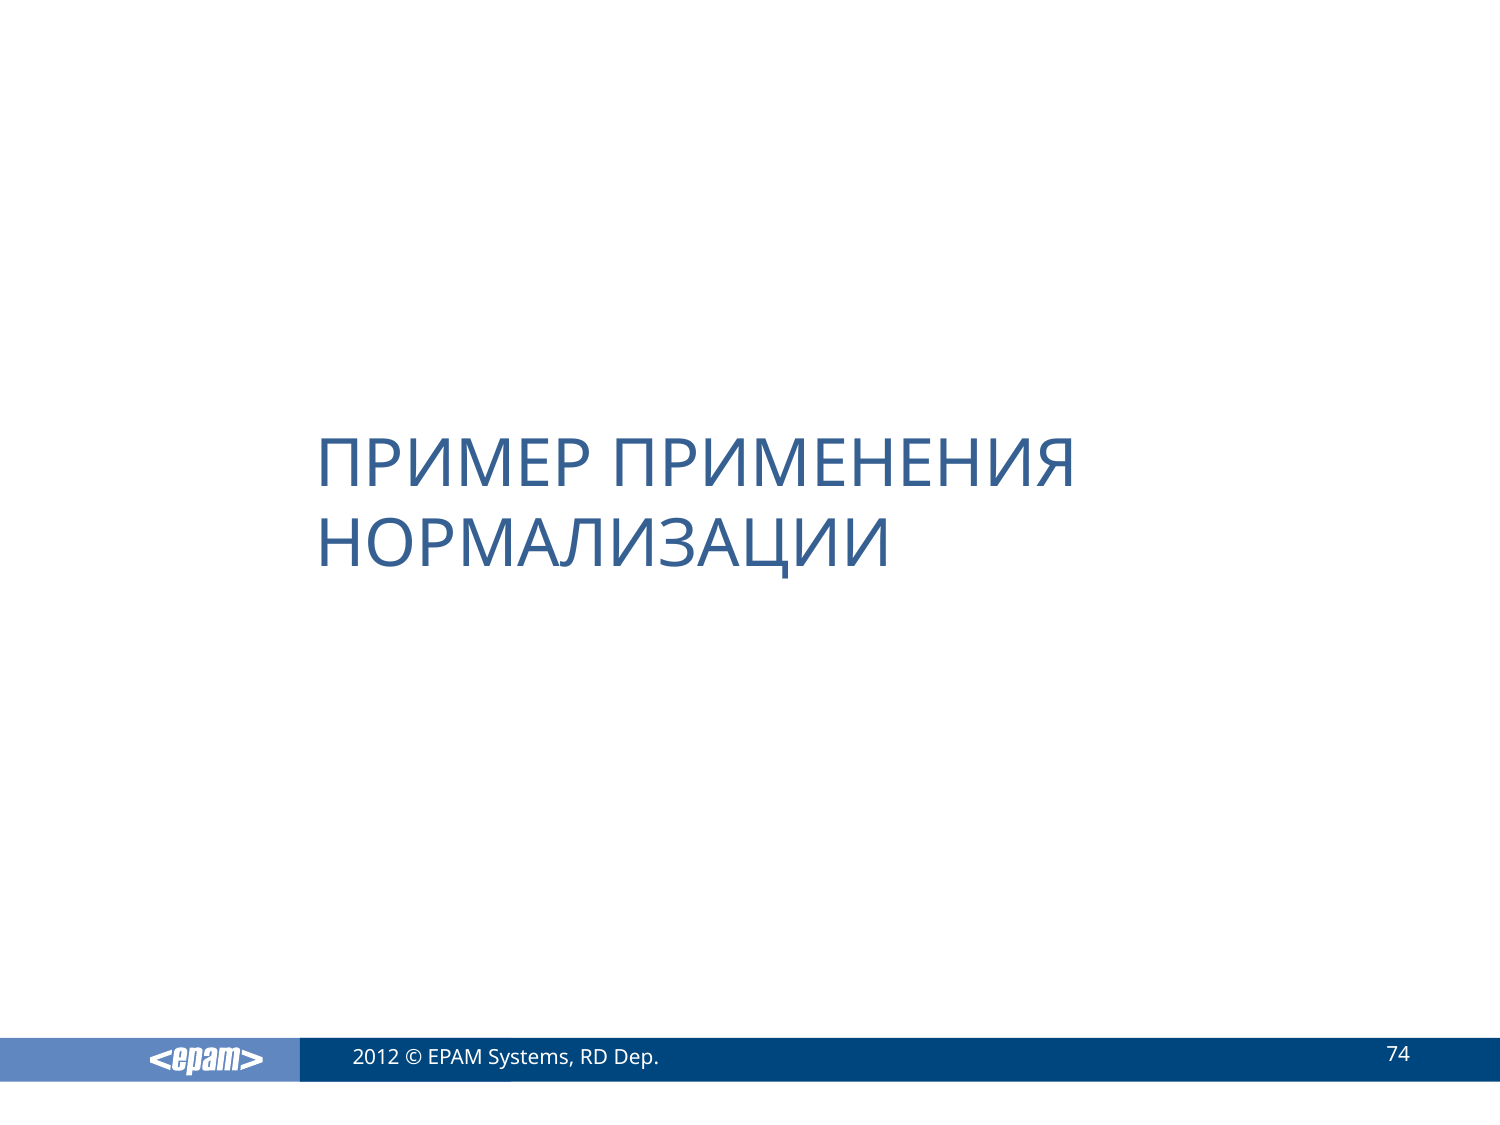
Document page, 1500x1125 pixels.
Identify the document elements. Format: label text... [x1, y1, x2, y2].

footer 2012 © EPAM Systems, RD Dep. [337, 1028, 738, 1088]
slide_number 74 [1262, 1025, 1425, 1085]
title Пример применения нормализации [300, 412, 1350, 600]
